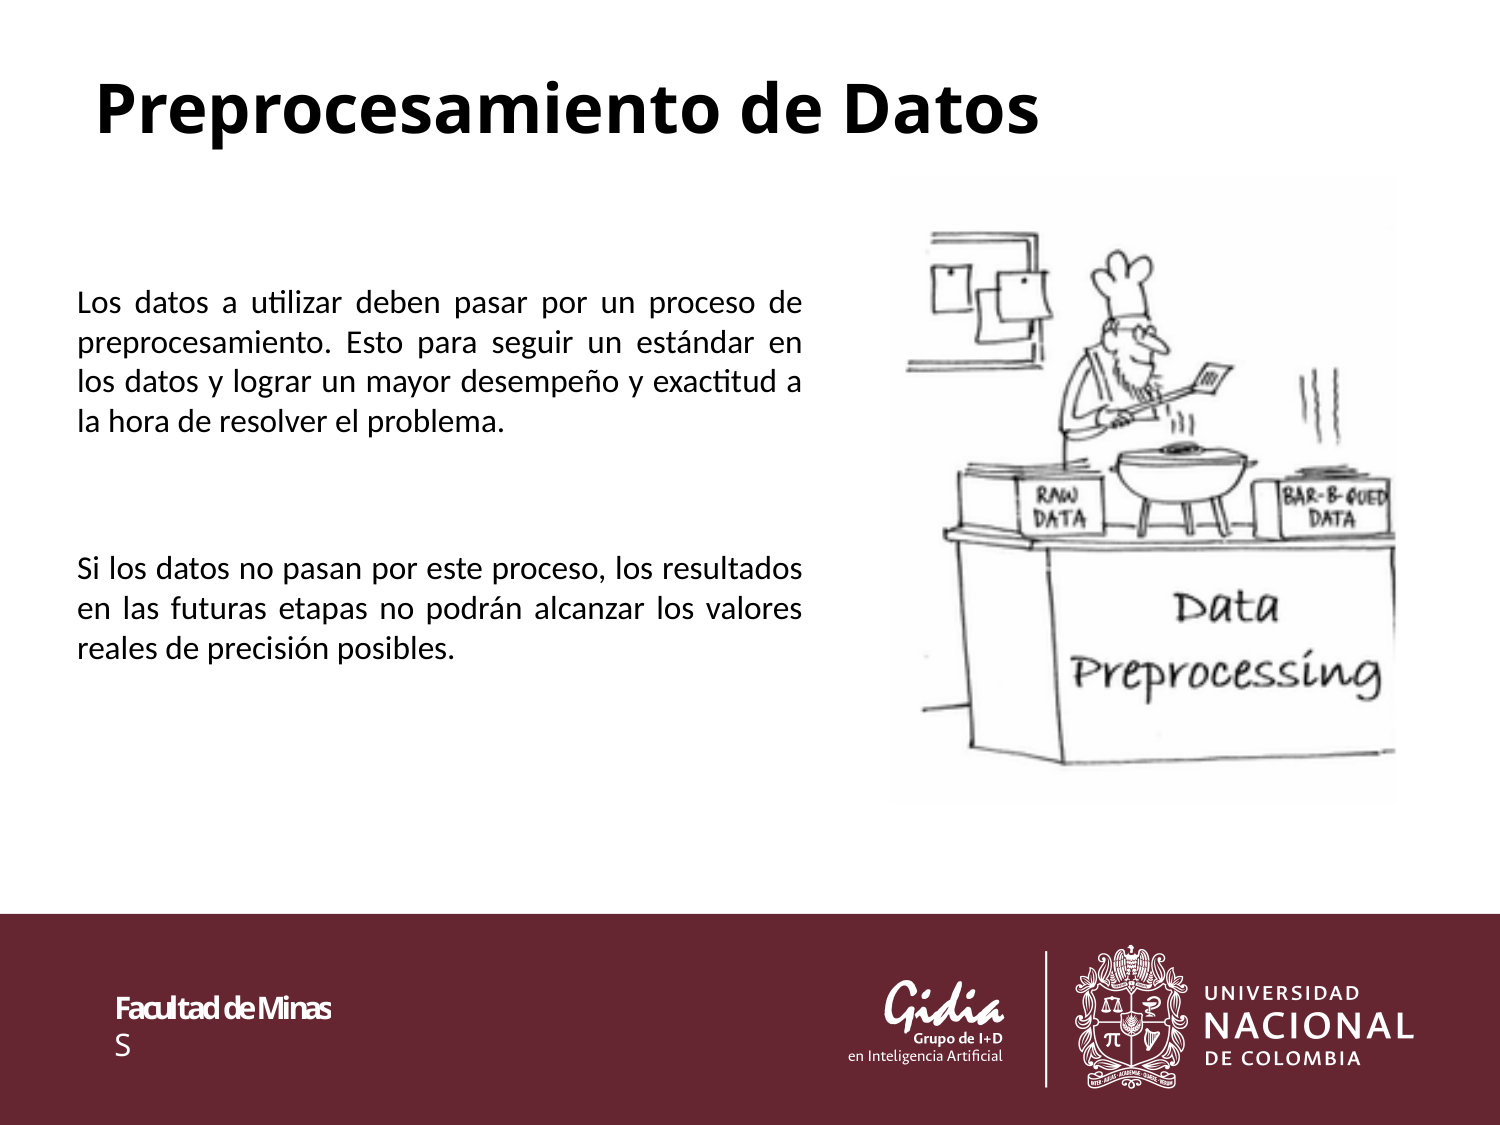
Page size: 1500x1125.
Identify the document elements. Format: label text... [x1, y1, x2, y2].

text_box Preprocesamiento de Datos [79, 56, 1421, 155]
text_box Si los datos no pasan por este proceso, los resultados en las futuras etapas no podrán alcanzar los valores reales de precisión posibles. [62, 539, 819, 674]
picture [843, 176, 1438, 806]
picture [773, 933, 1493, 1105]
text_box Los datos a utilizar deben pasar por un proceso de preprocesamiento. Esto para seguir un estándar en los datos y lograr un mayor desempeño y exactitud a la hora de resolver el problema. [62, 272, 819, 447]
